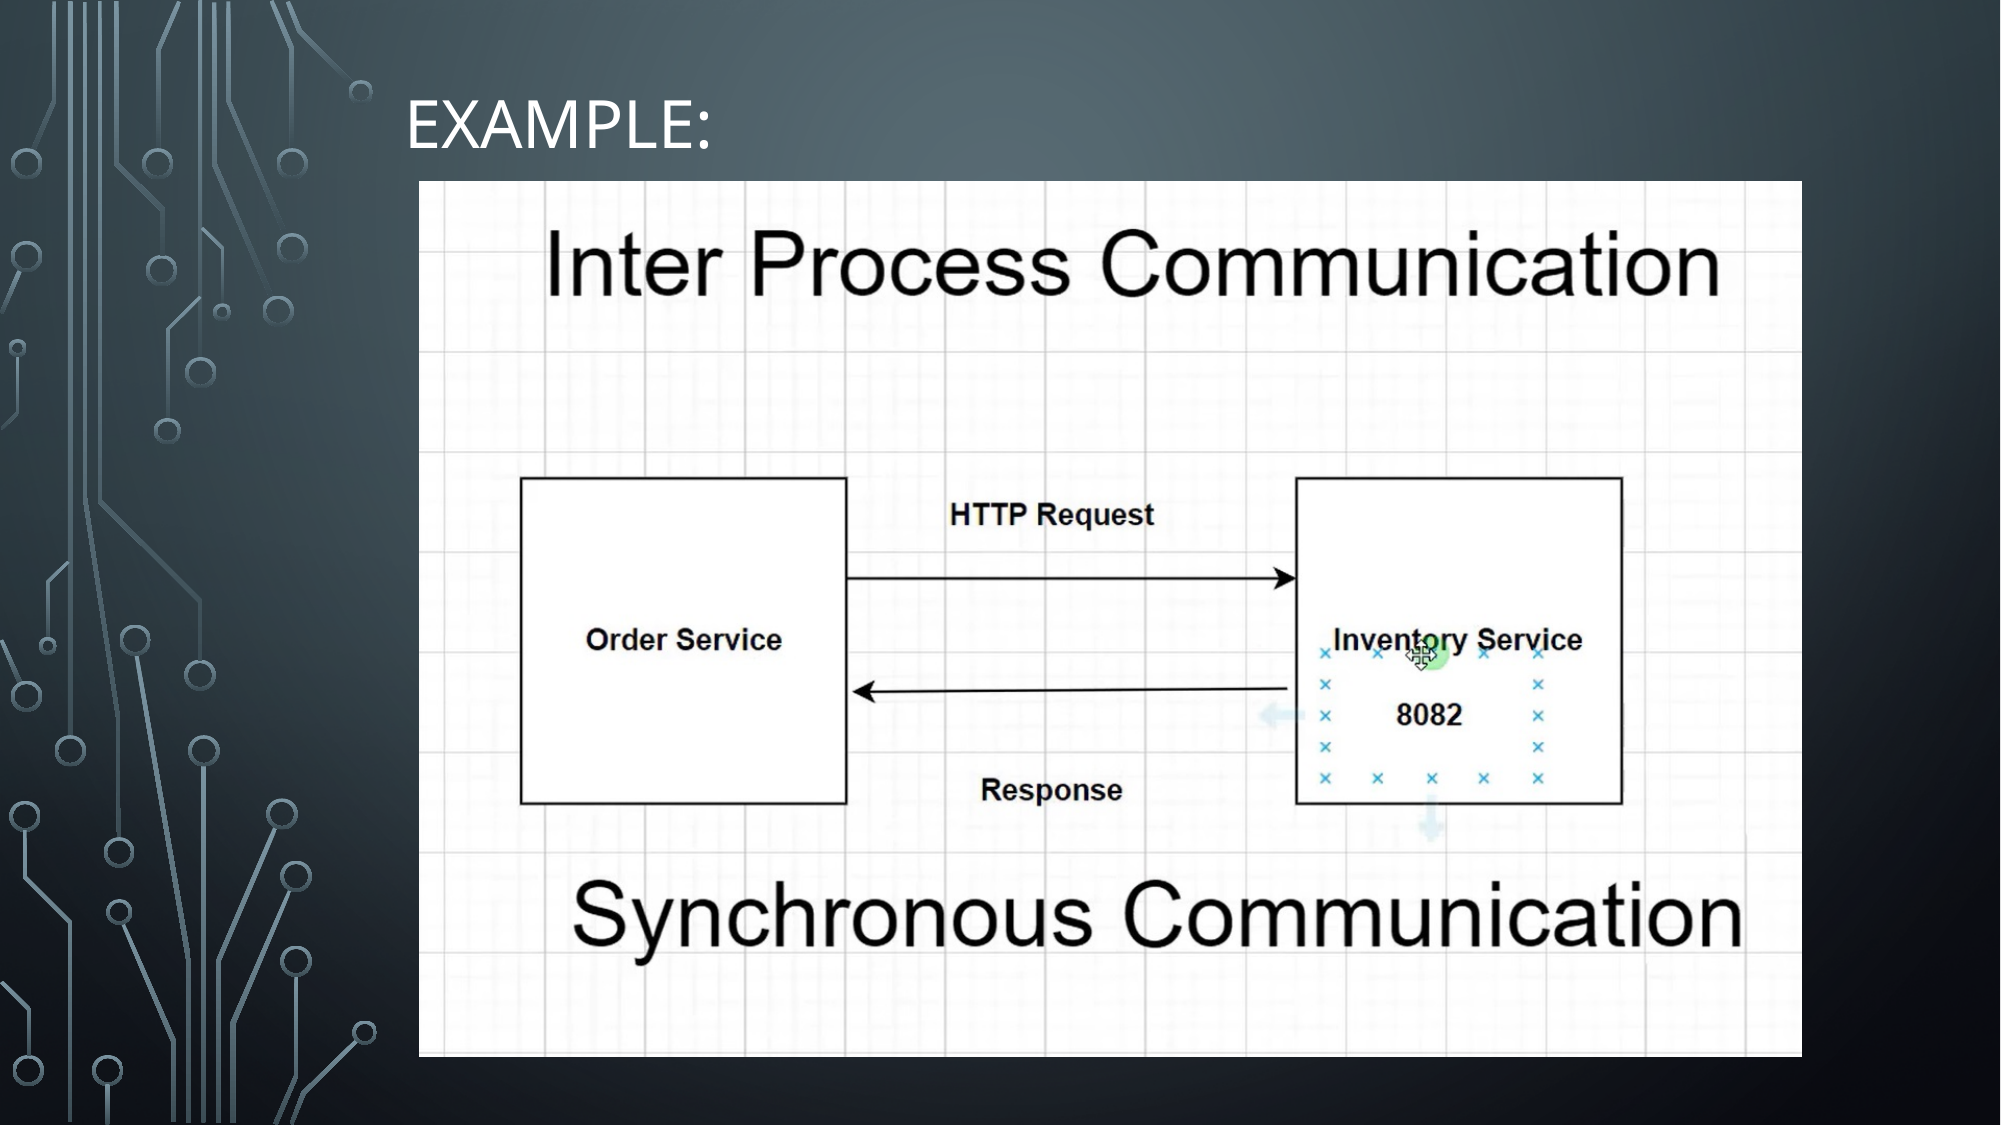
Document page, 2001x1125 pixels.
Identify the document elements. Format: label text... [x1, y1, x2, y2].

subtitle Example: [389, 58, 1832, 182]
picture [418, 181, 1802, 1057]
